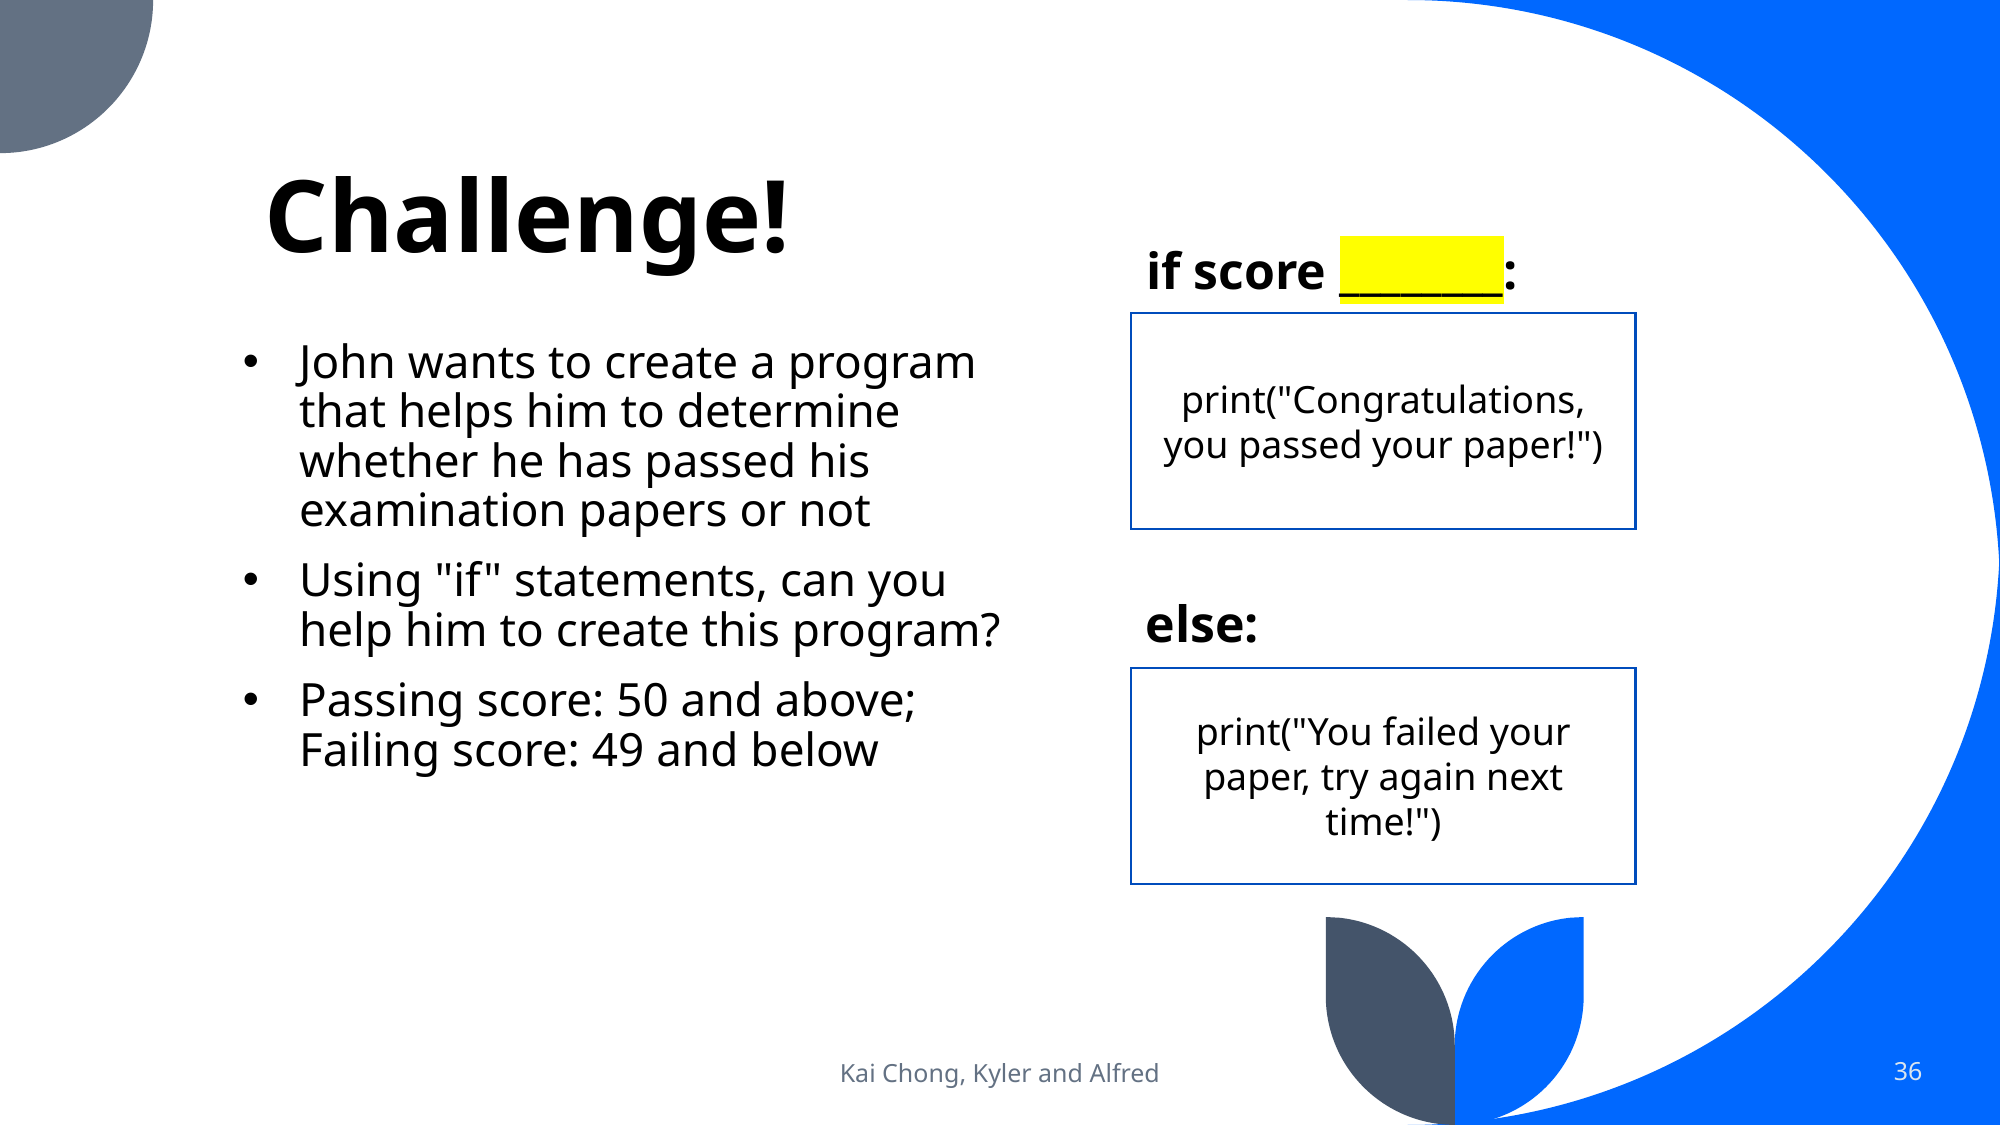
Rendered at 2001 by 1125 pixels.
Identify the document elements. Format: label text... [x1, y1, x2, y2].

footer Kai Chong, Kyler and Alfred [662, 1042, 1338, 1103]
title Challenge! [249, 64, 1854, 282]
text_box if score ________: [1131, 239, 1635, 312]
slide_number 36 [1665, 1042, 1938, 1103]
text_box print("You failed your paper, try again next time!") [1130, 667, 1637, 885]
text_box else: [1130, 591, 1314, 667]
text_box John wants to create a program that helps him to determine whether he has passed his examination papers or not Using "if" statements, can you help him to create this program? Passing score: 50 and above; Failing score: 49 and below [227, 331, 1021, 1047]
text_box print("Congratulations, you passed your paper!") [1130, 312, 1637, 530]
